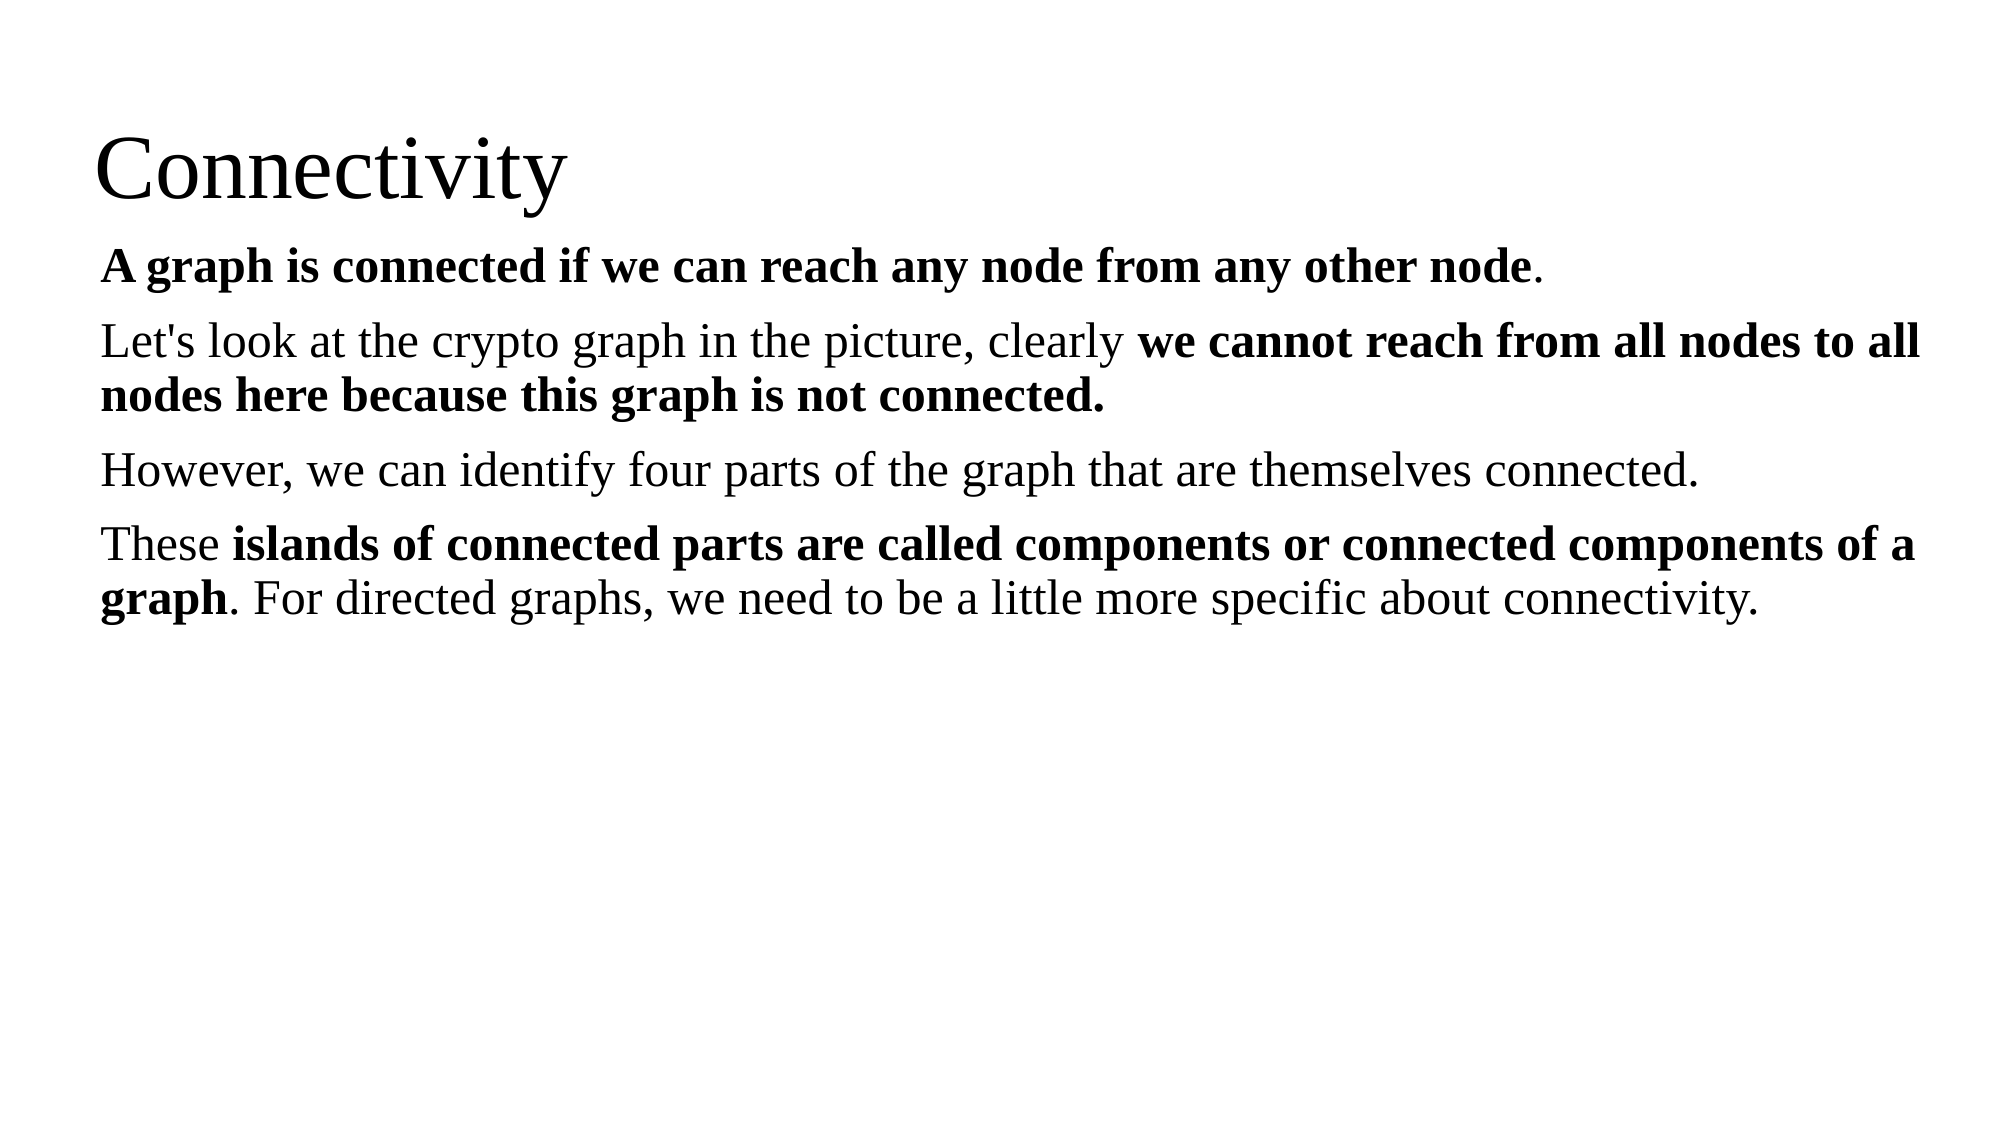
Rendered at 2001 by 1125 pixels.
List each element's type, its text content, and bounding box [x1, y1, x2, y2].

list A graph is connected if we can reach any node from any other node. Let's look at the crypto graph in the picture, clearly we cannot reach from all nodes to all nodes here because this graph is not connected. However, we can identify four parts of the graph that are themselves connected. These islands of connected parts are called components or connected components of a graph. For directed graphs, we need to be a little more specific about connectivity. [85, 231, 1969, 946]
title Connectivity [56, 59, 1863, 278]
